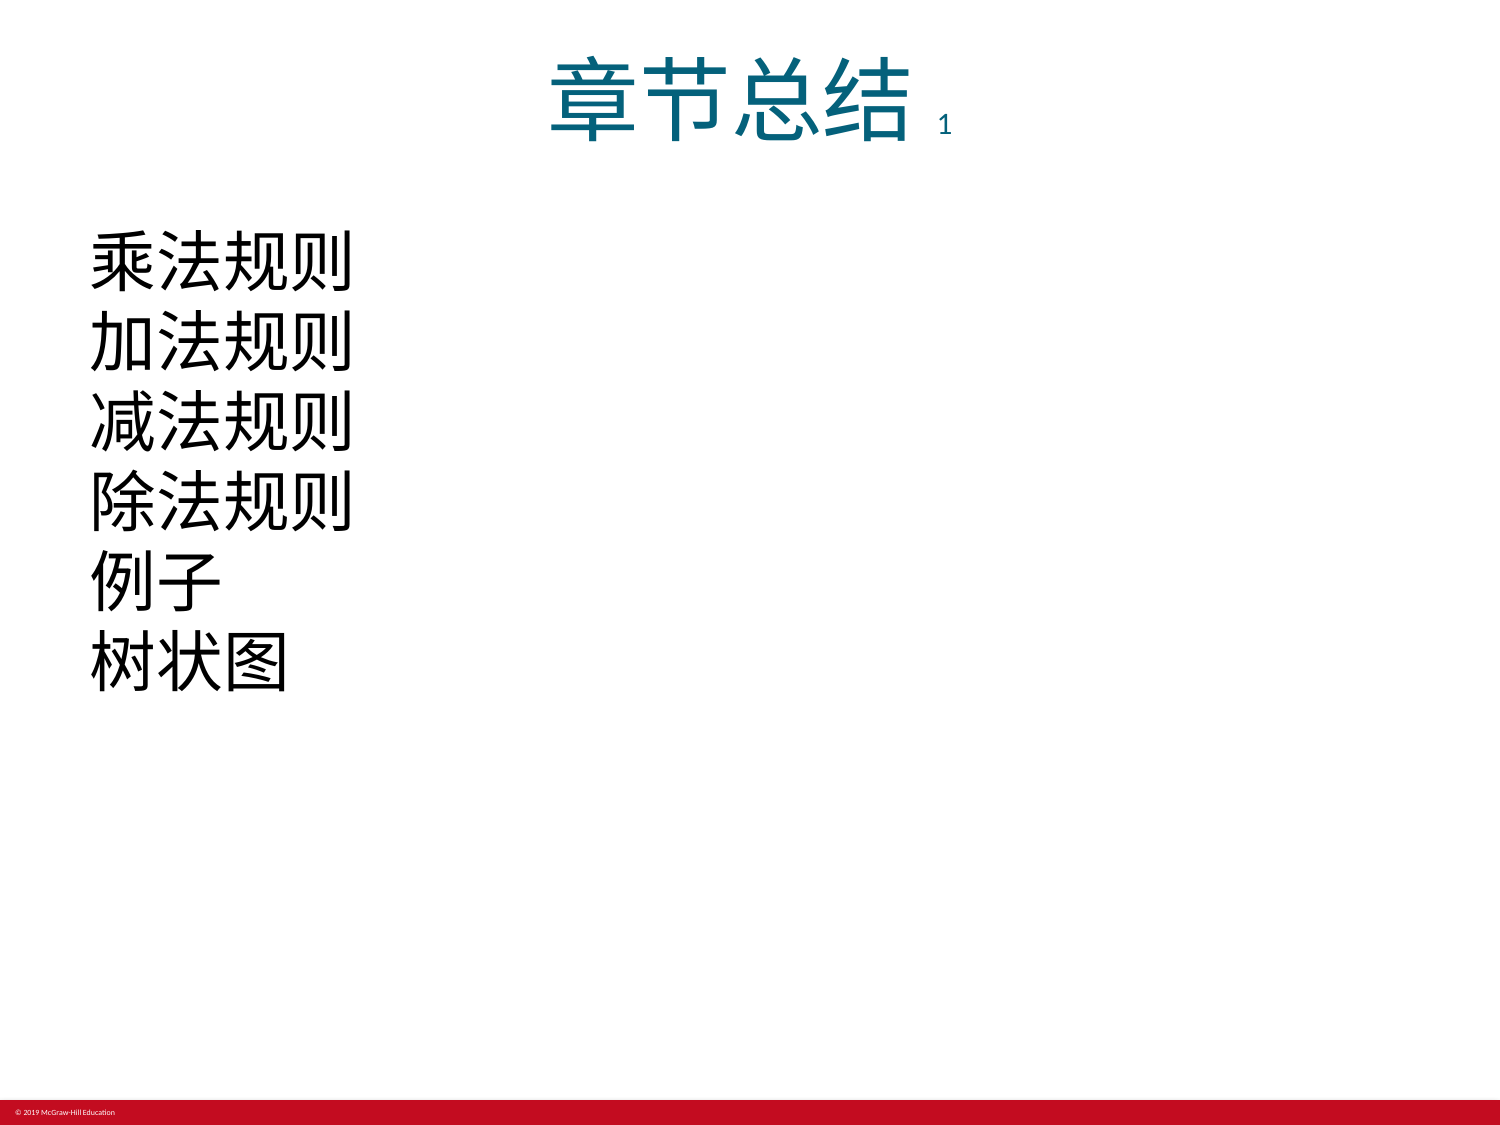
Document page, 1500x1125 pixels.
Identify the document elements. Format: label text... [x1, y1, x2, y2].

list 乘法规则 加法规则 减法规则 除法规则 例子 树状图 [75, 212, 1425, 1075]
title 章节总结1 [0, 0, 1500, 195]
